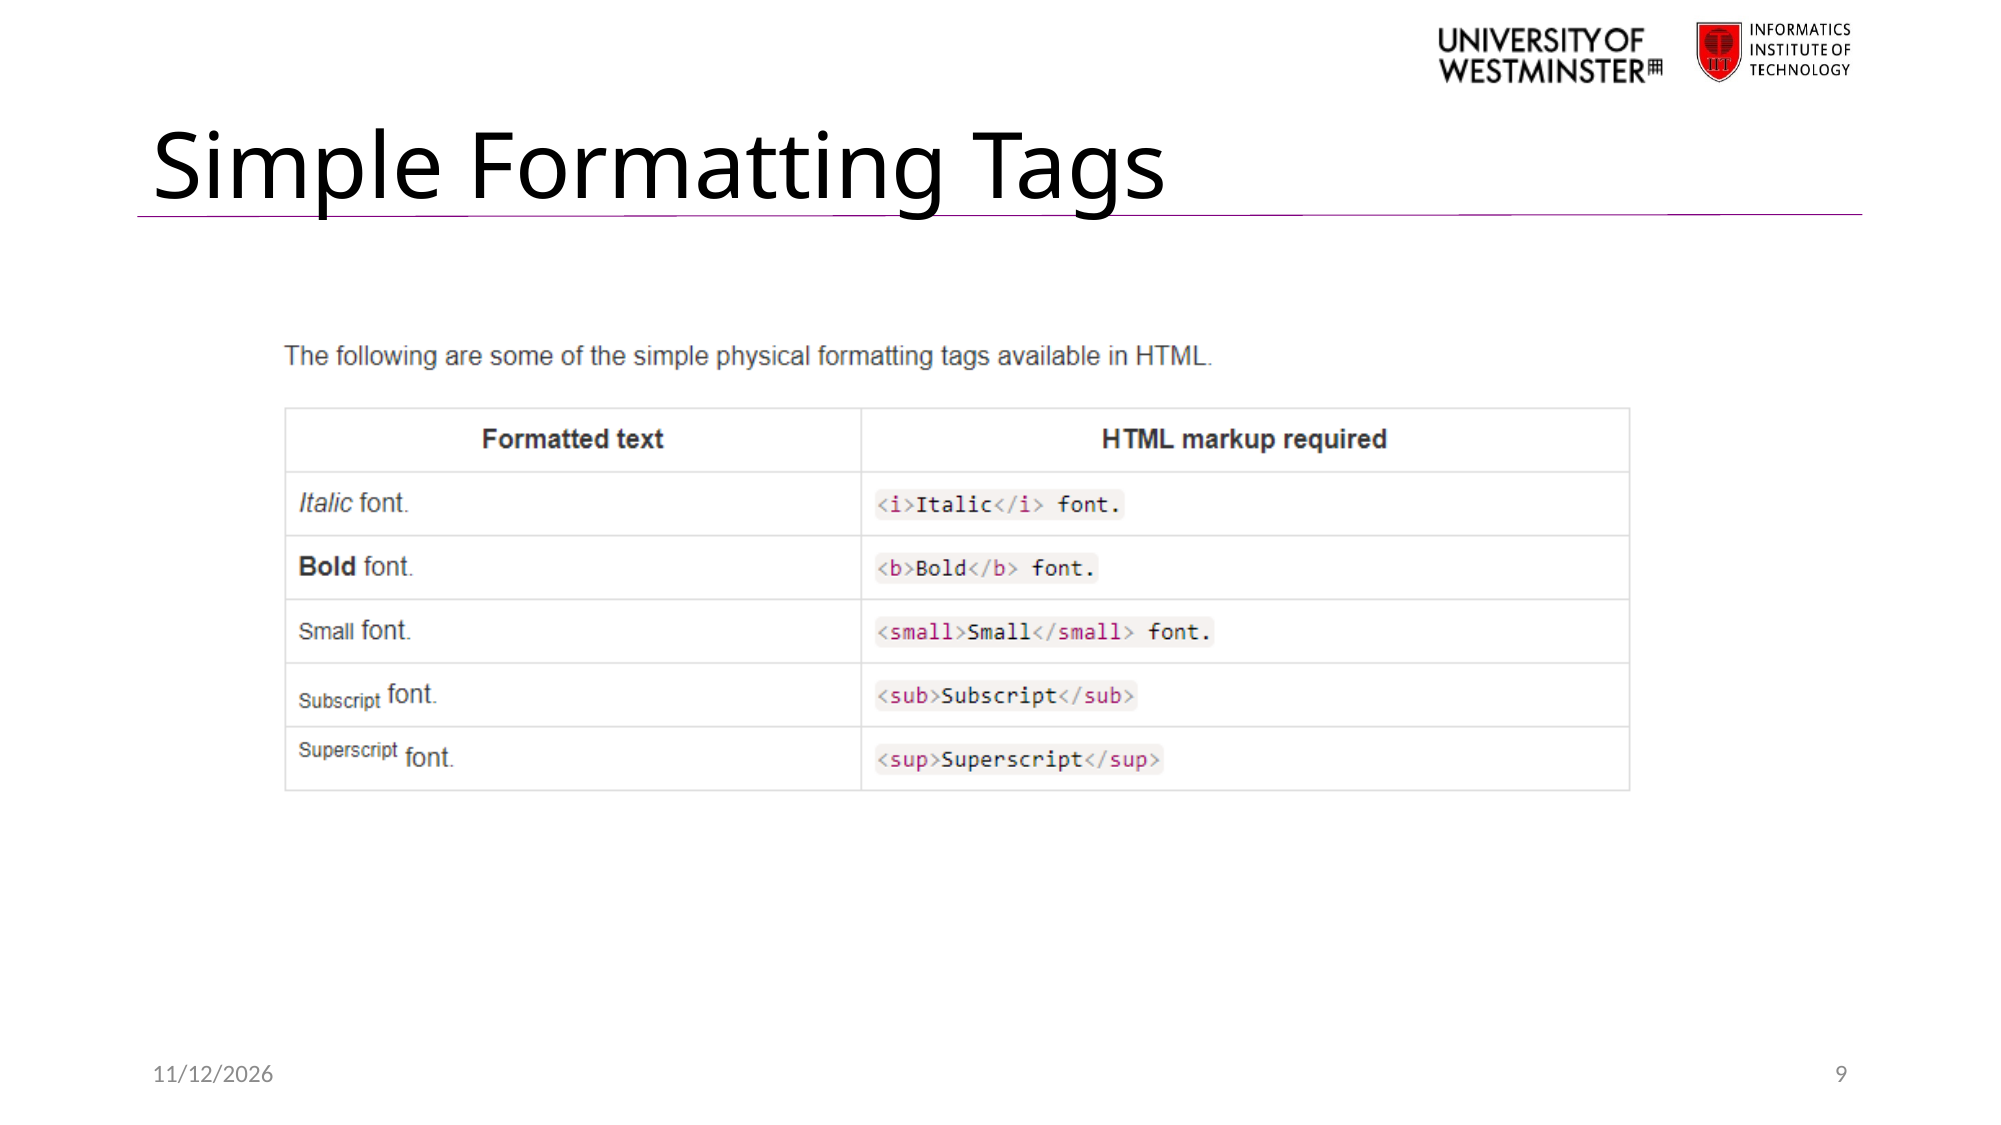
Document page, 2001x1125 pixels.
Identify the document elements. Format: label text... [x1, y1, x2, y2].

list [261, 331, 1665, 816]
slide_number 9 [1412, 1042, 1863, 1103]
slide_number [137, 1042, 588, 1103]
title Simple Formatting Tags [137, 59, 1863, 278]
picture [1425, 5, 1863, 59]
